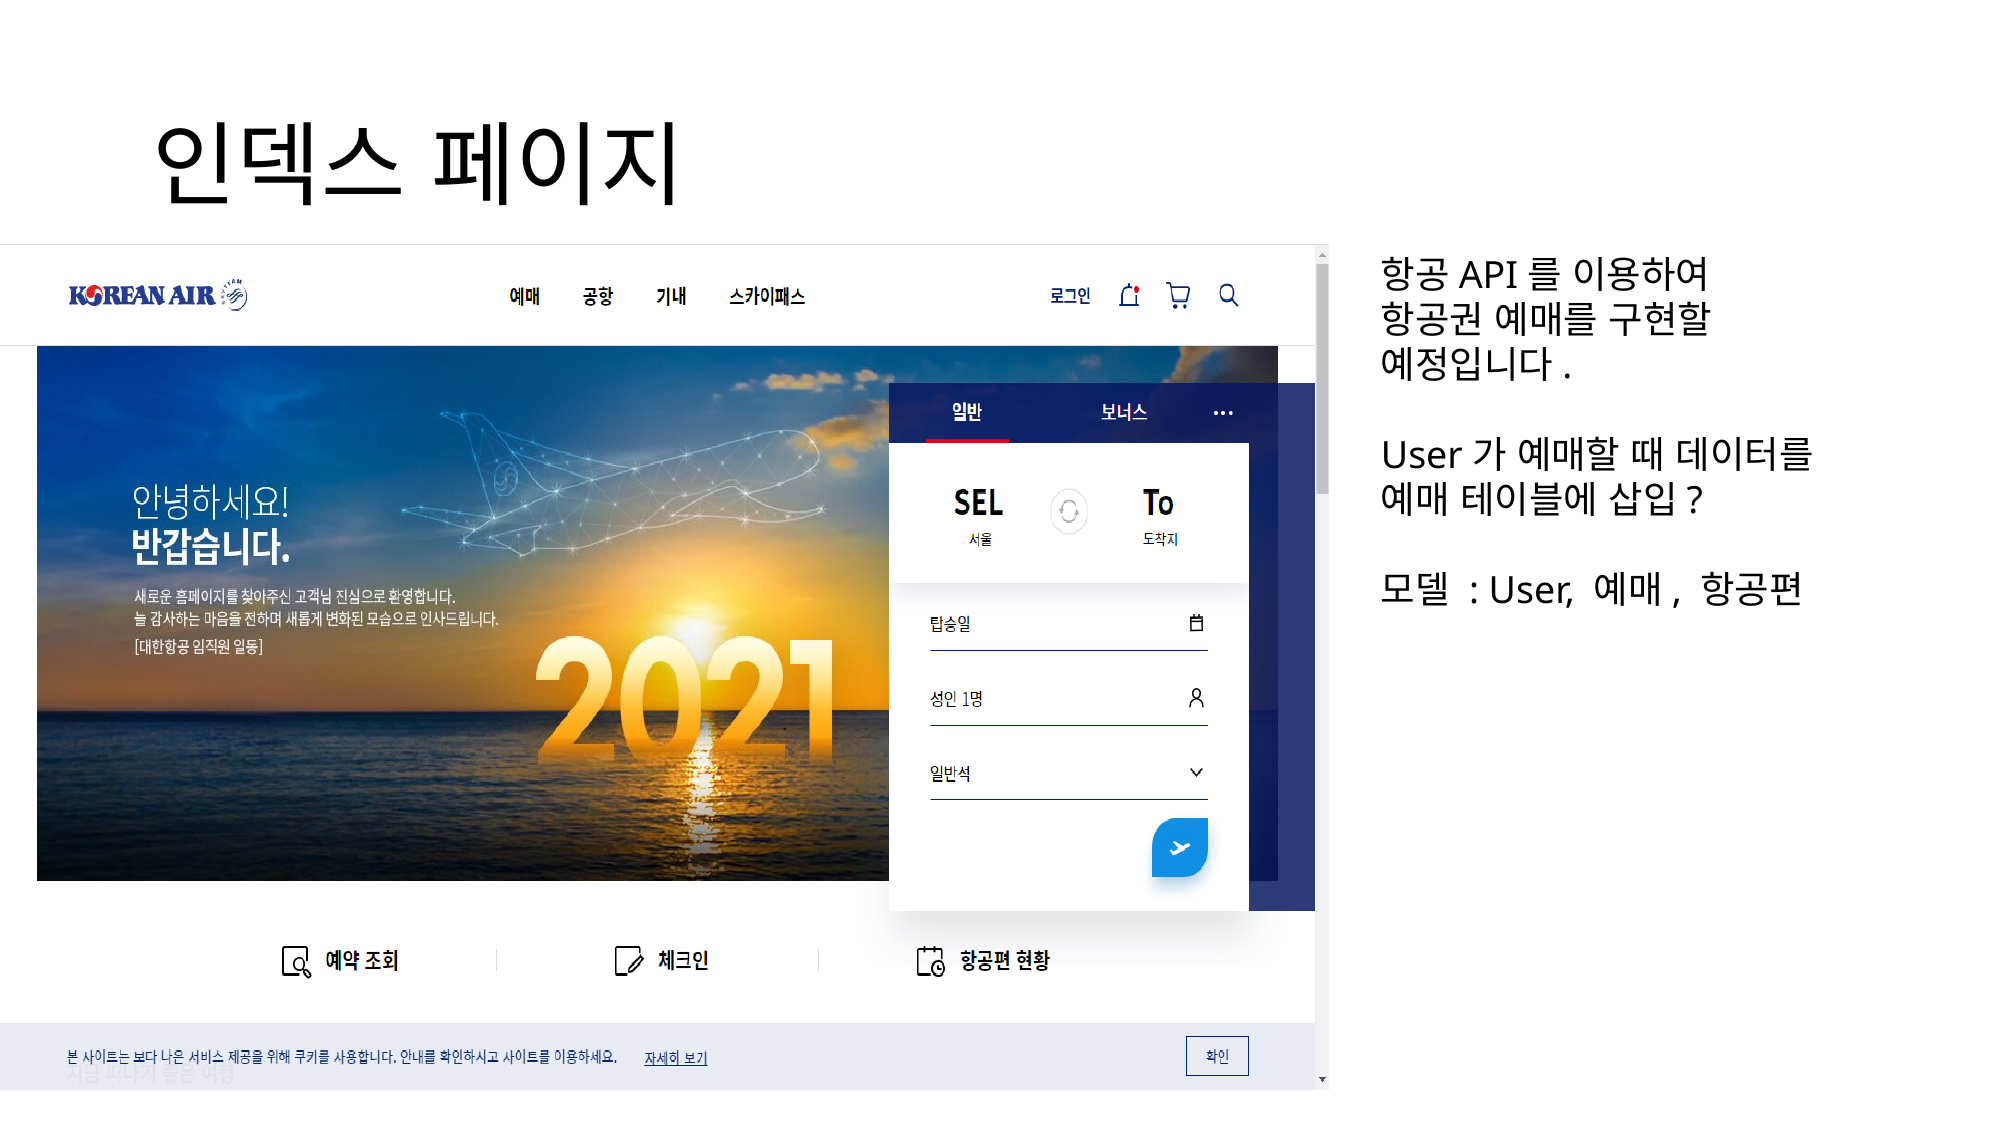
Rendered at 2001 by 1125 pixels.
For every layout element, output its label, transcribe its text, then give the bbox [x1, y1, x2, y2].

picture [0, 243, 1329, 1090]
title 인덱스 페이지 [137, 59, 1863, 278]
text_box 항공API를 이용하여 항공권 예매를 구현할 예정입니다. User가 예매할 때 데이터를 예매 테이블에 삽입? 모델 : User, 예매, 항공편 [1366, 243, 1835, 619]
